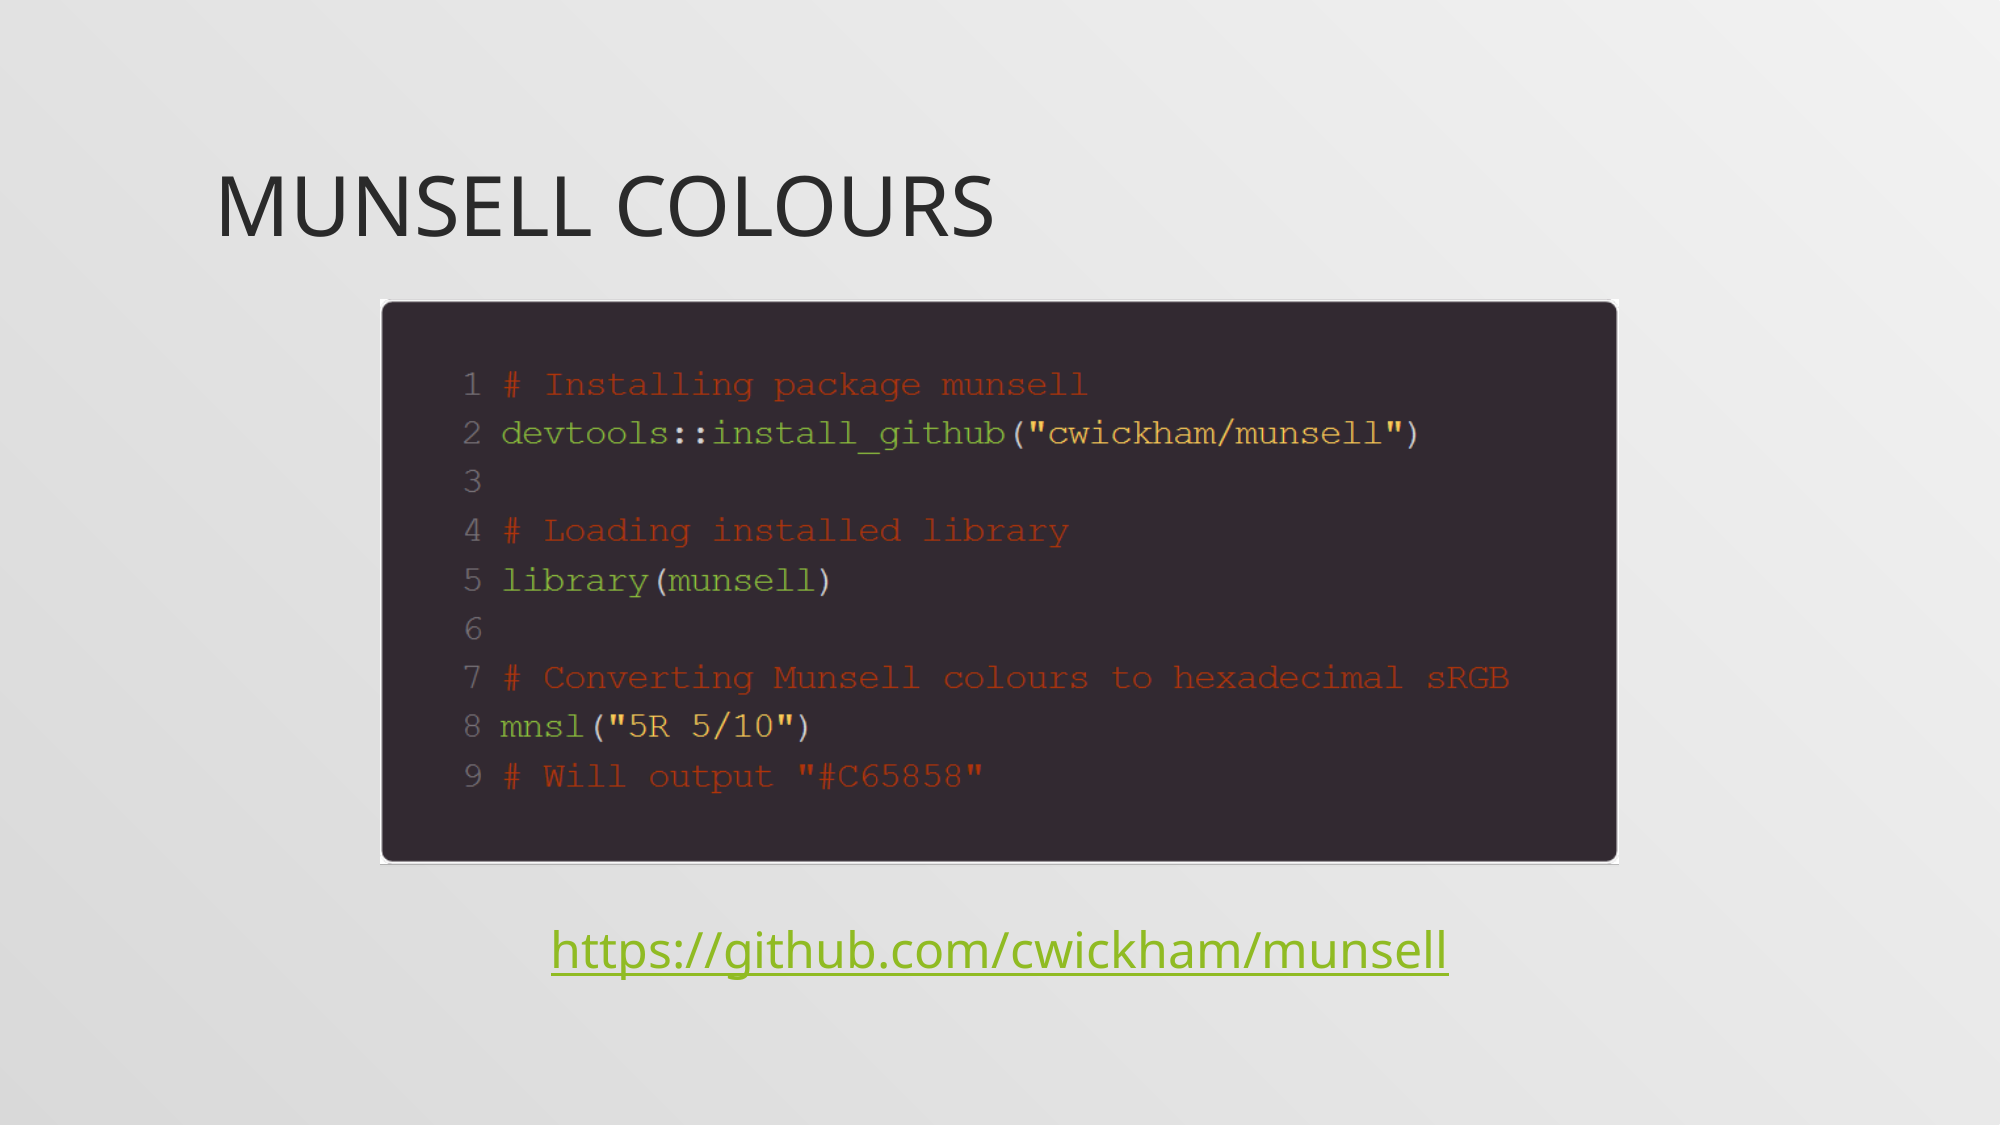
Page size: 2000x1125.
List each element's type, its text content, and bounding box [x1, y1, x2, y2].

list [380, 299, 1619, 867]
text_box https://github.com/cwickham/munsell [199, 912, 1800, 989]
title Munsell colours [199, 45, 1800, 263]
